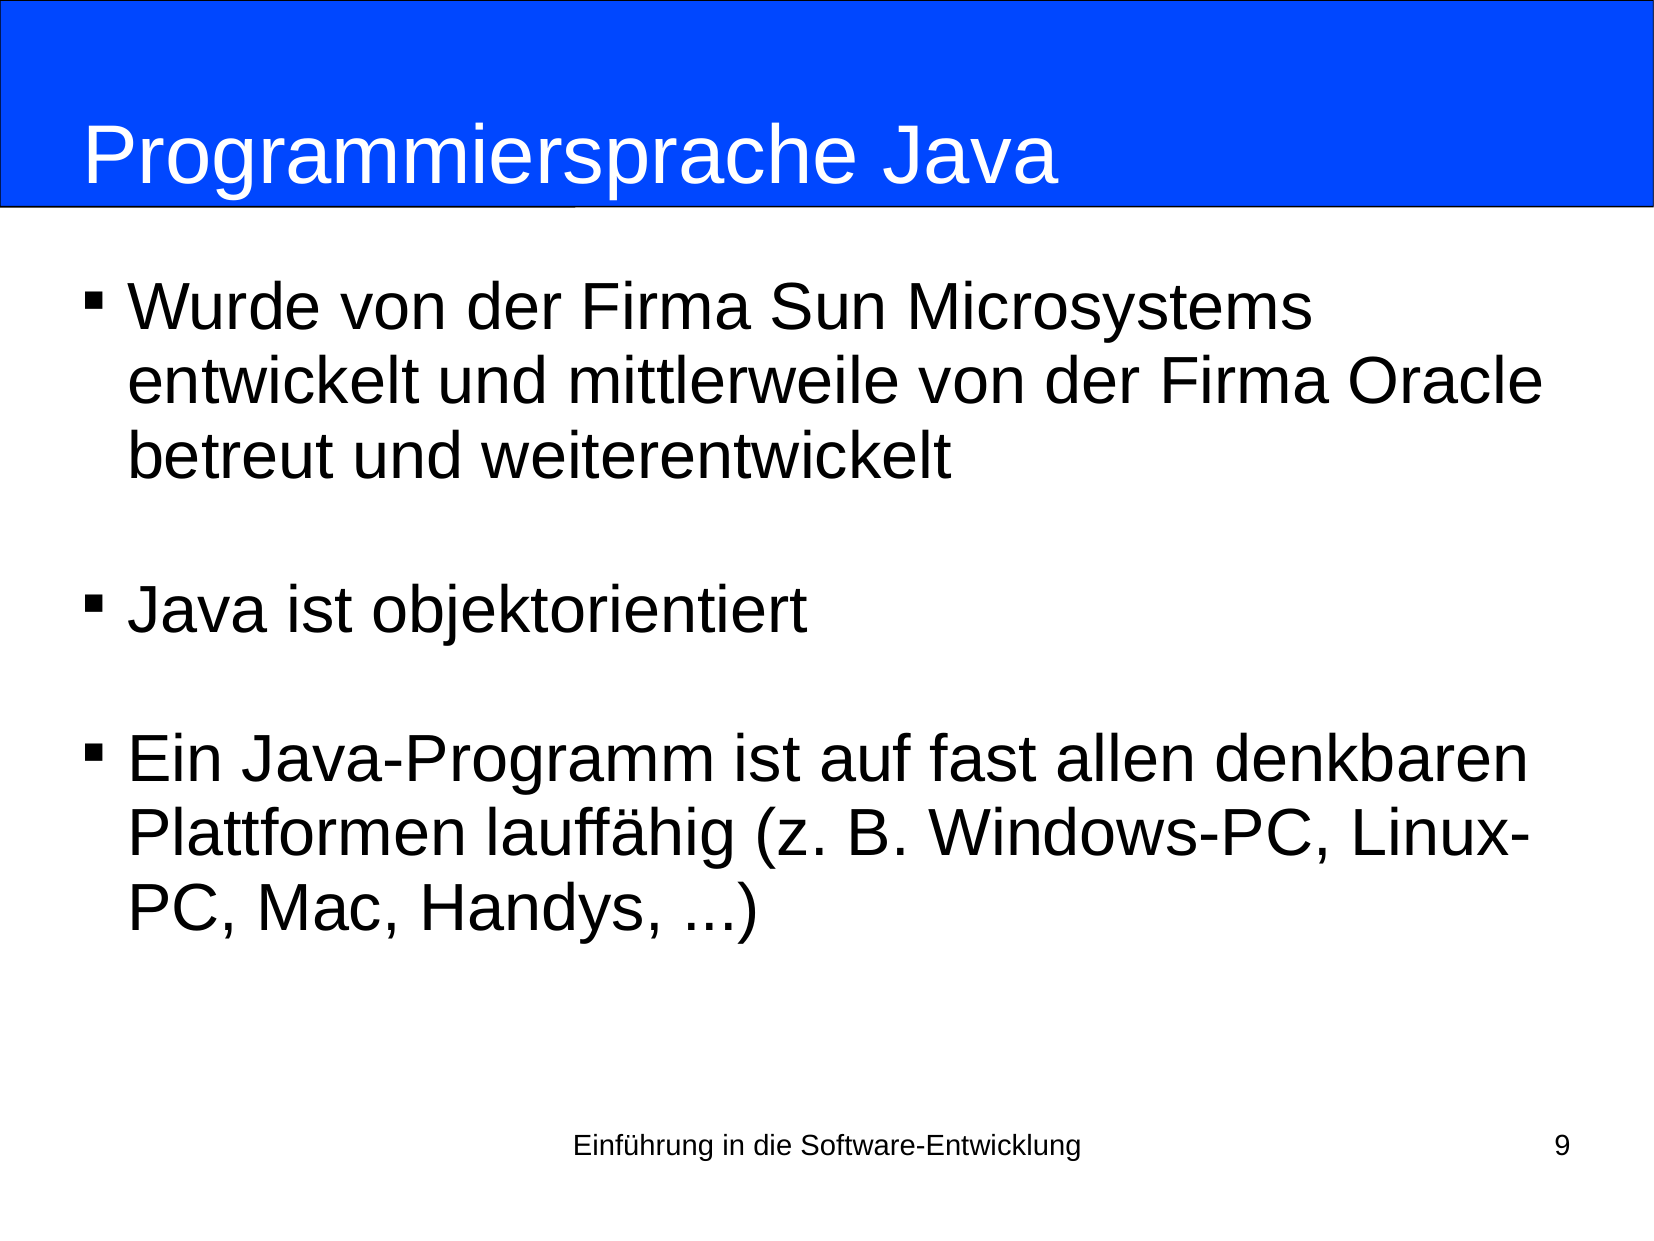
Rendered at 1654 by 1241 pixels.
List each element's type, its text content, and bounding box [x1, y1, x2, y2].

text_box [0, 0, 1654, 207]
title Programmiersprache Java [82, 49, 1571, 257]
footer Einführung in die Software-Entwicklung [565, 1129, 1090, 1215]
subtitle Wurde von der Firma Sun Microsystems entwickelt und mittlerweile von der Firma Oracle betreut und weiterentwickelt Java ist objektorientiert Ein Java-Programm ist auf fast allen denkbaren Plattformen lauffähig (z. B. Windows-PC, Linux-PC, Mac, Handys, ...) [82, 265, 1572, 1085]
slide_number 9 [1185, 1129, 1571, 1215]
